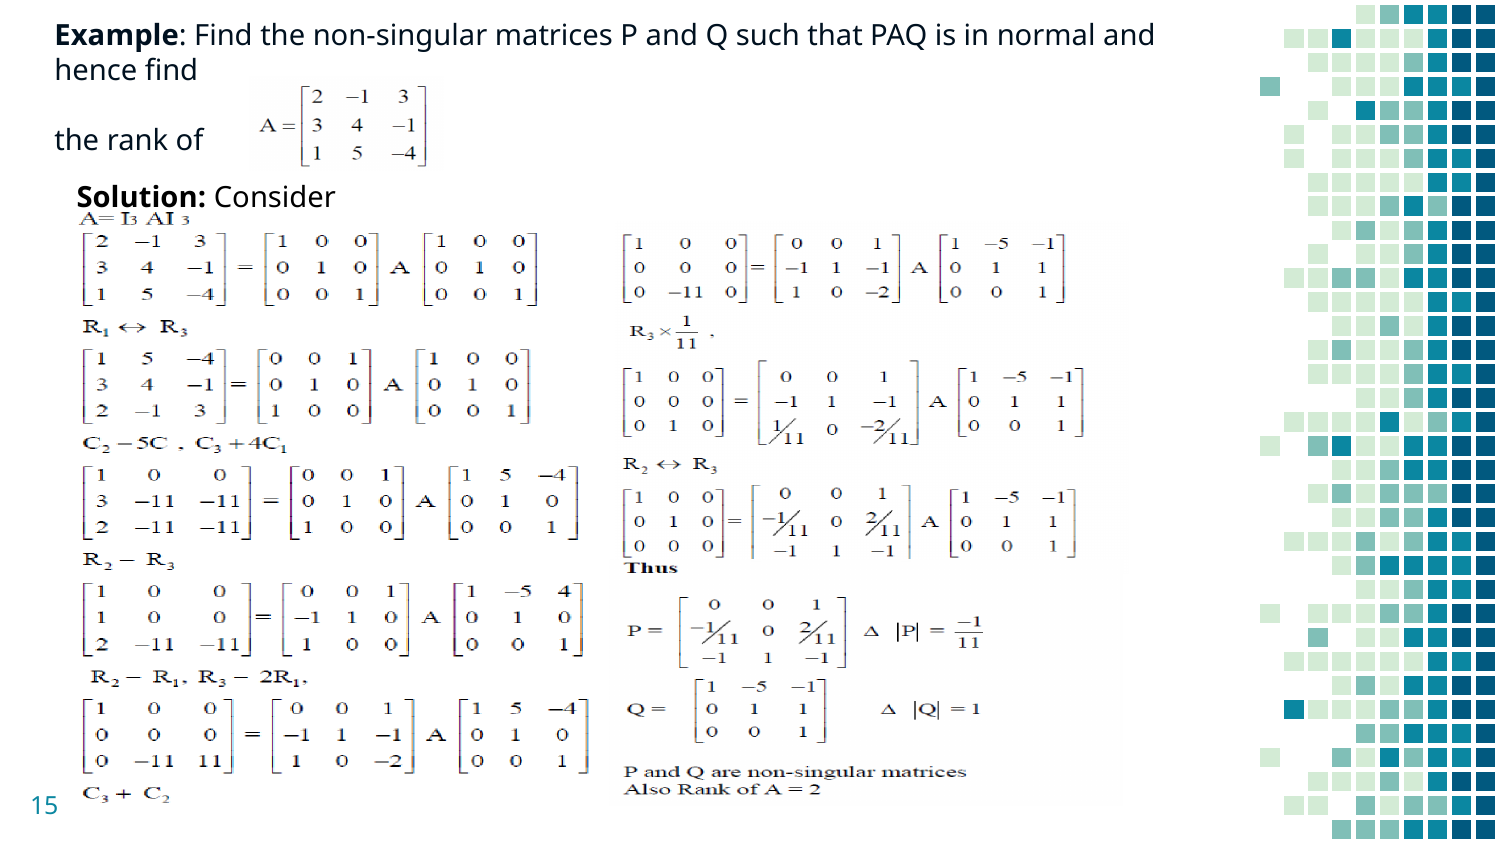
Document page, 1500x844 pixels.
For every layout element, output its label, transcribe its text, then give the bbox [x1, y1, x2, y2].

picture [66, 202, 1130, 806]
slide_number 15 [15, 774, 105, 839]
picture [249, 76, 444, 172]
title Example: Find the non-singular matrices P and Q such that PAQ is in normal and hence find the rank of [39, 30, 1202, 171]
text_box Solution: Consider [61, 170, 466, 206]
